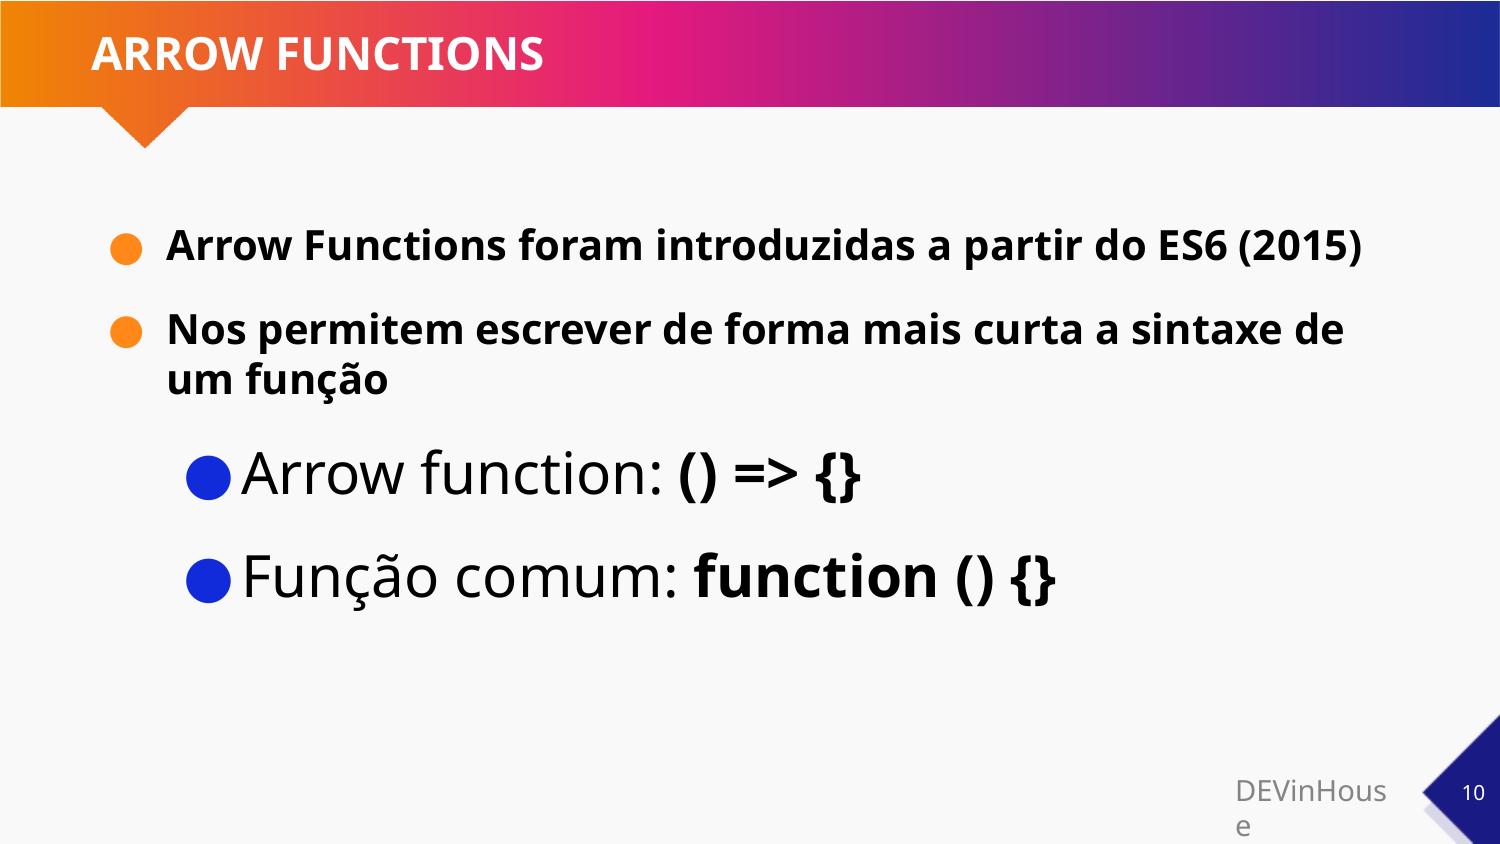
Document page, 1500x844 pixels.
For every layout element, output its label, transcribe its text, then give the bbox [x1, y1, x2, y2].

title ARROW FUNCTIONS [76, 0, 1424, 105]
slide_number ‹#› [1446, 771, 1500, 817]
title Arrow Functions foram introduzidas a partir do ES6 (2015) Nos permitem escrever de forma mais curta a sintaxe de um função Arrow function: () => {} Função comum: function () {} [76, 147, 1424, 682]
picture [1417, 712, 1500, 844]
picture [0, 0, 1500, 168]
